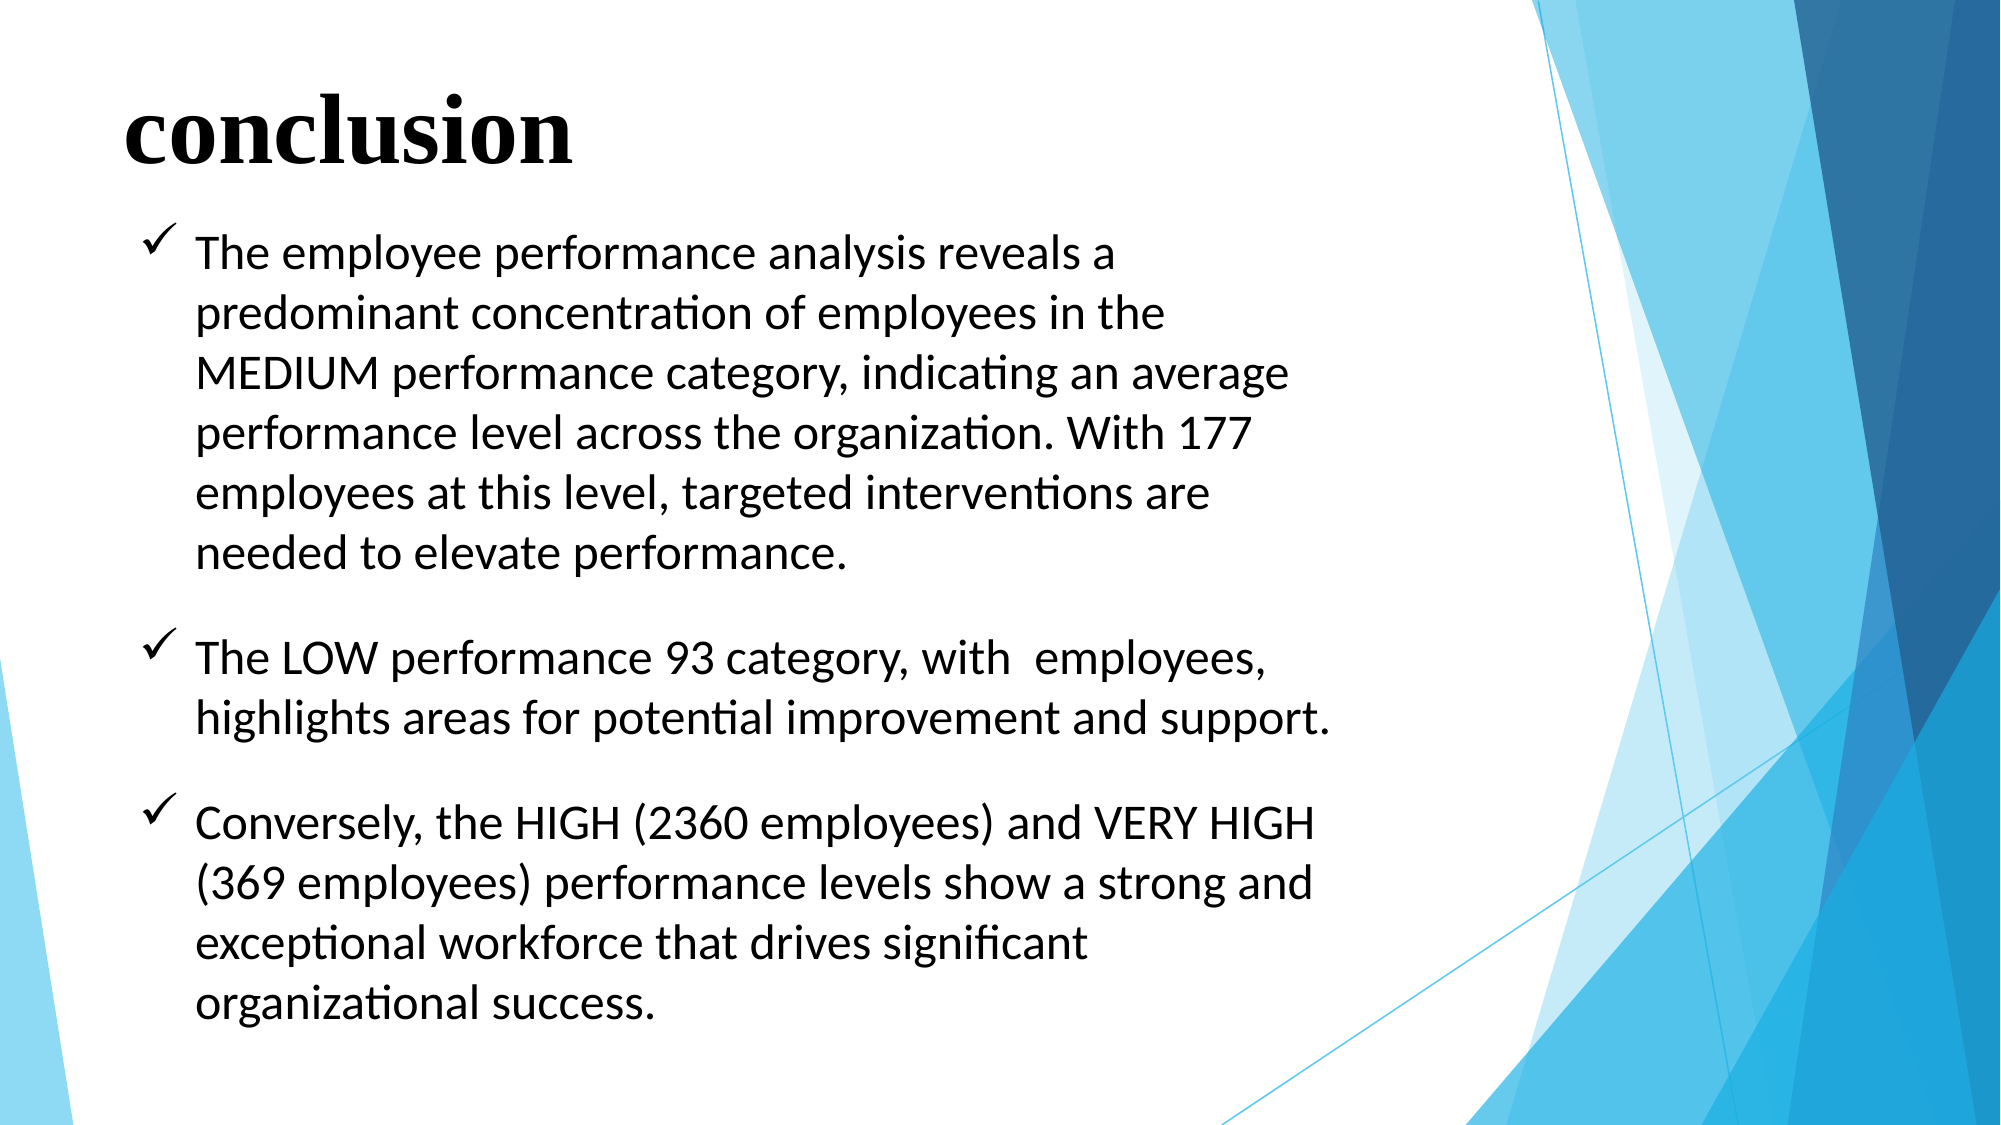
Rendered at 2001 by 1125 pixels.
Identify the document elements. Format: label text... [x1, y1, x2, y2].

title conclusion [123, 63, 1877, 188]
text_box The employee performance analysis reveals a predominant concentration of employees in the MEDIUM performance category, indicating an average performance level across the organization. With 177 employees at this level, targeted interventions are needed to elevate performance. The LOW performance 93 category, with employees, highlights areas for potential improvement and support. Conversely, the HIGH (2360 employees) and VERY HIGH (369 employees) performance levels show a strong and exceptional workforce that drives significant organizational success. [123, 212, 1375, 1038]
